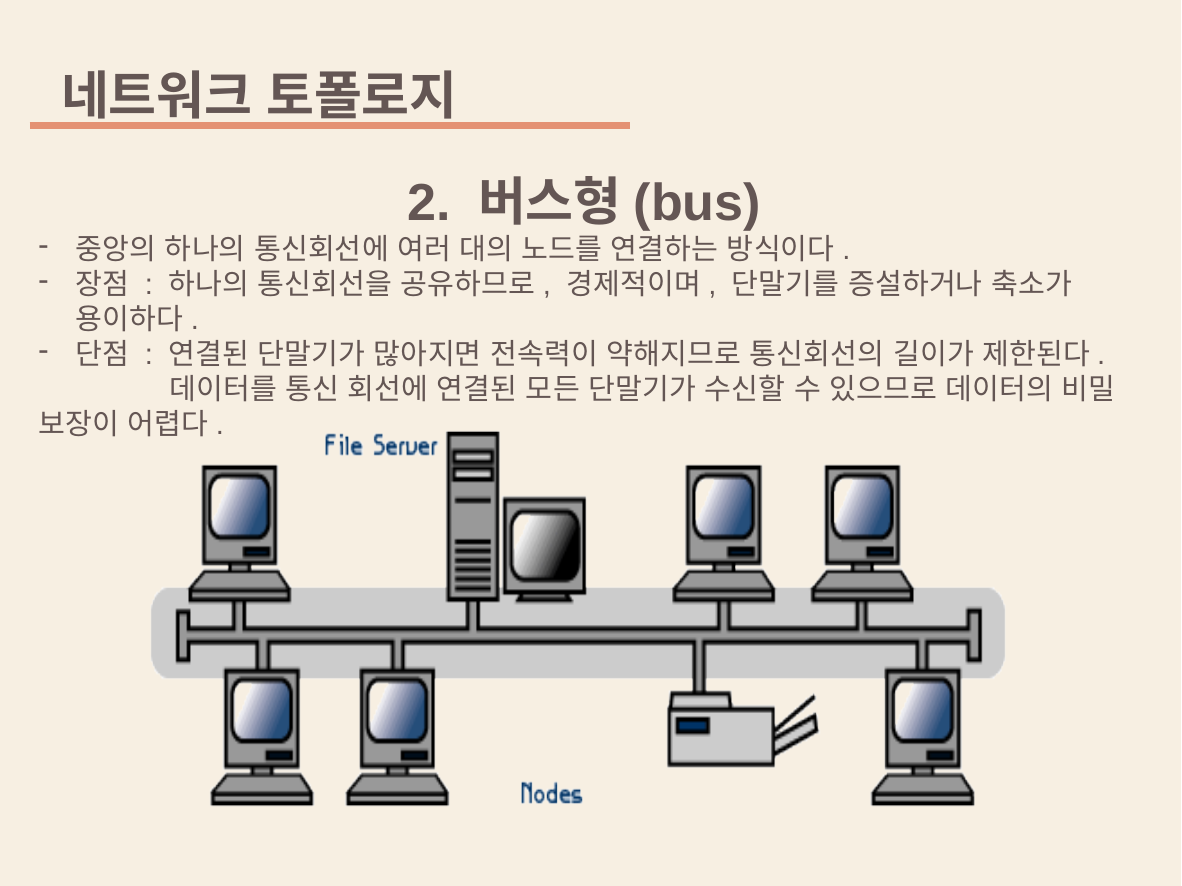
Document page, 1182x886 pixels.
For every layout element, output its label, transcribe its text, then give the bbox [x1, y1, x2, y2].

text_box 2. 버스형(bus) 중앙의 하나의 통신회선에 여러 대의 노드를 연결하는 방식이다. 장점 : 하나의 통신회선을 공유하므로, 경제적이며, 단말기를 증설하거나 축소가 용이하다. 단점 : 연결된 단말기가 많아지면 전속력이 약해지므로 통신회선의 길이가 제한된다. 데이터를 통신 회선에 연결된 모든 단말기가 수신할 수 있으므로 데이터의 비밀 보장이 어렵다. [26, 162, 1143, 447]
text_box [26, 54, 630, 133]
picture [135, 420, 1011, 821]
